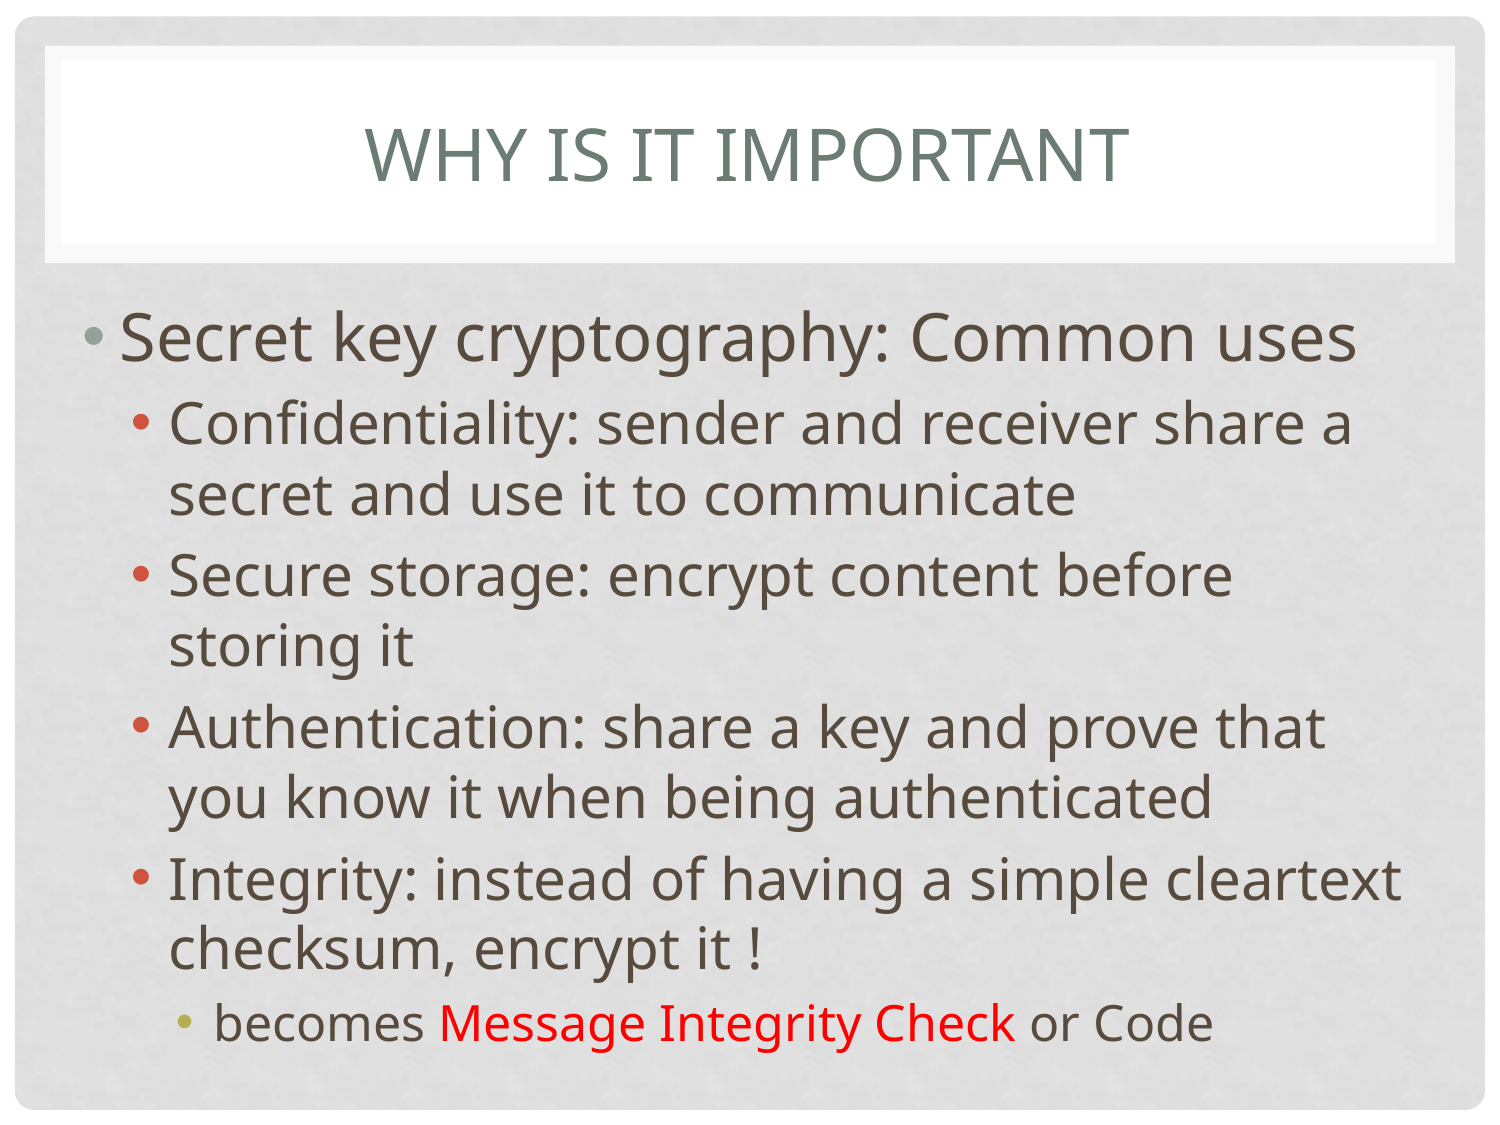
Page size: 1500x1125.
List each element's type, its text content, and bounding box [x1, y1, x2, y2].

title WHY IS IT IMPORTANT [69, 66, 1425, 238]
list Secret key cryptography: Common uses Confidentiality: sender and receiver share a secret and use it to communicate Secure storage: encrypt content before storing it Authentication: share a key and prove that you know it when being authenticated Integrity: instead of having a simple cleartext checksum, encrypt it ! becomes Message Integrity Check or Code [48, 287, 1456, 1005]
picture [14, 16, 1485, 1110]
